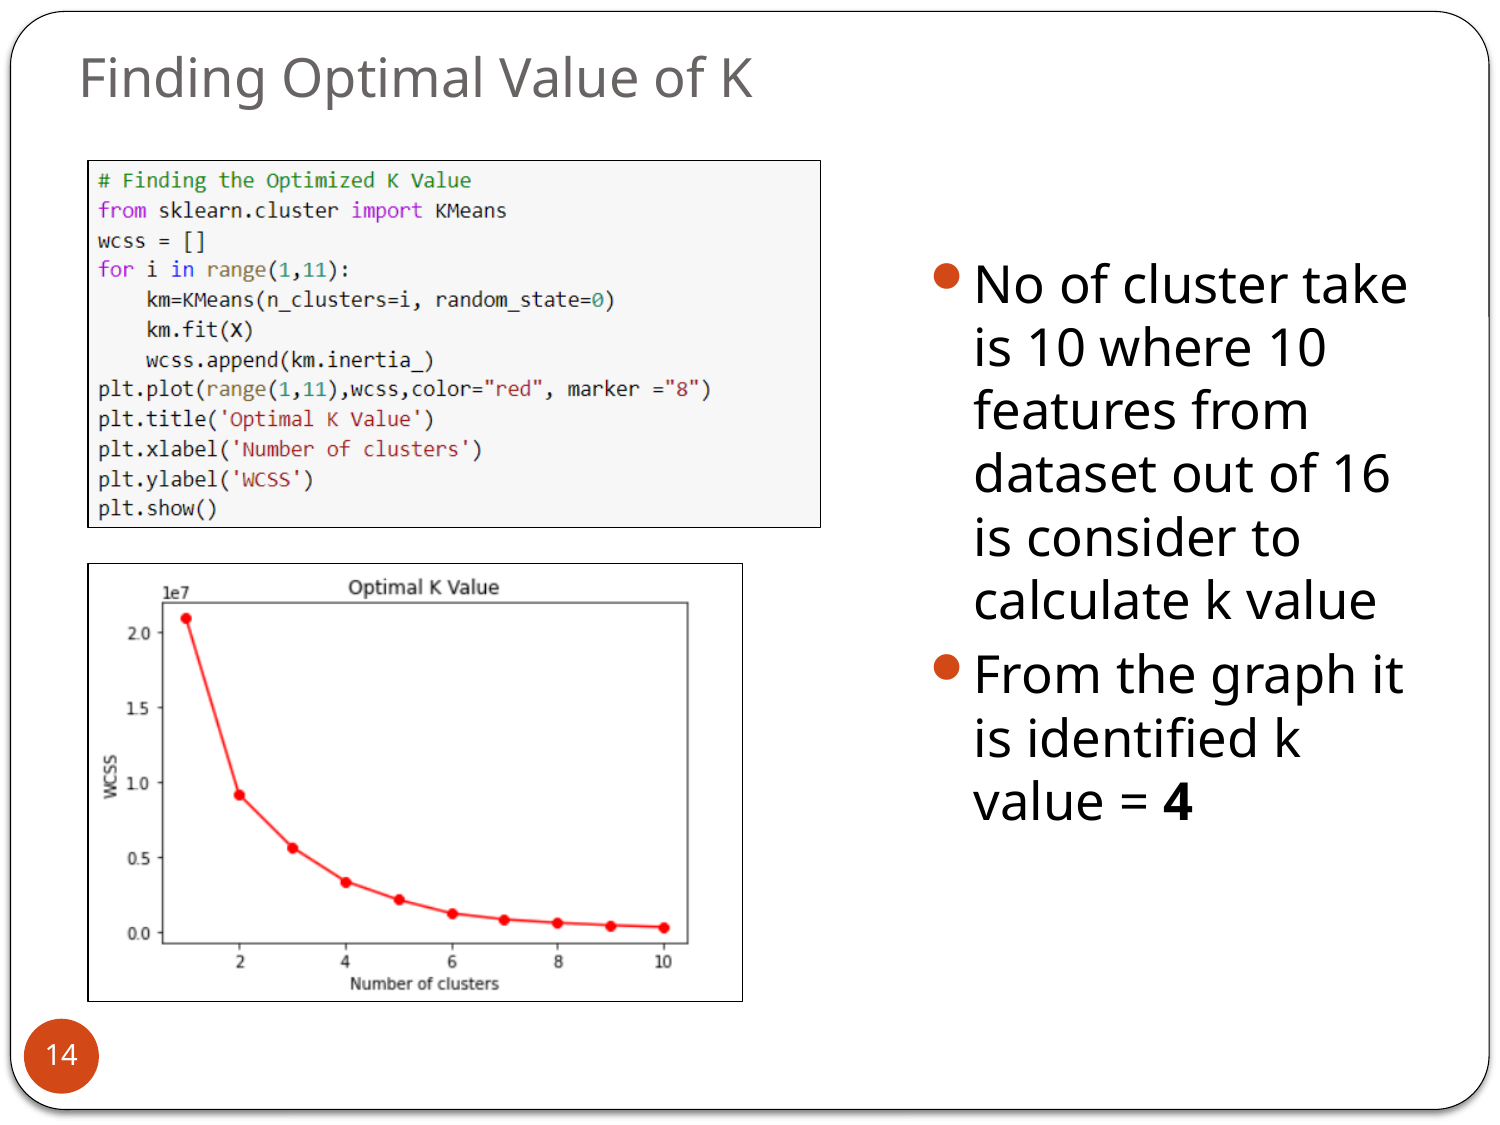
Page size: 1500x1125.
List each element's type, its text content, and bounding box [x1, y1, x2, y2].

picture [88, 564, 743, 1001]
list No of cluster take is 10 where 10 features from dataset out of 16 is consider to calculate k value From the graph it is identified k value = 4 [915, 243, 1436, 840]
slide_number 14 [23, 1018, 99, 1094]
title Finding Optimal Value of K [63, 31, 1339, 124]
picture [88, 160, 821, 528]
